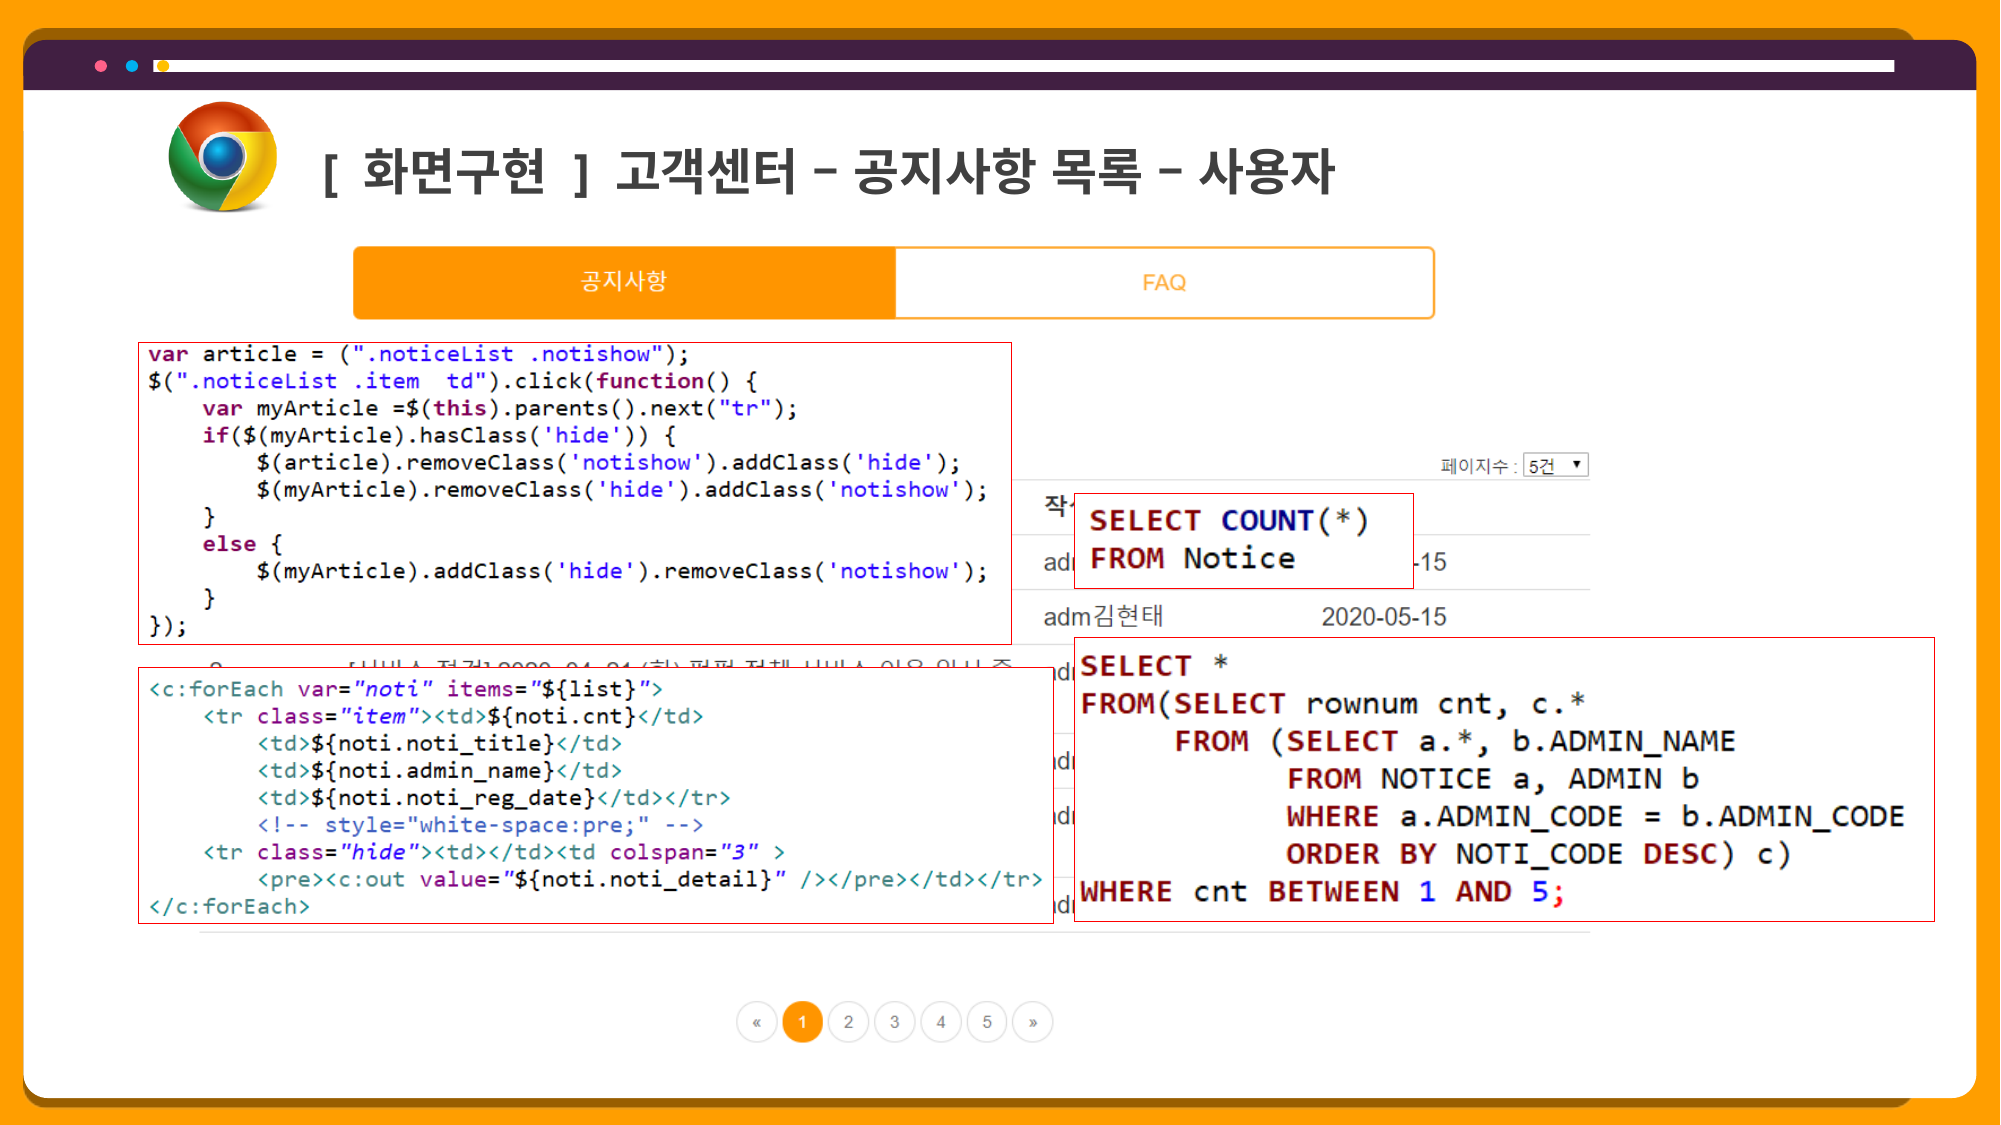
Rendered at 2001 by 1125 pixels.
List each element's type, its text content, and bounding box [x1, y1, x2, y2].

text_box [152, 59, 159, 73]
text_box [155, 59, 171, 73]
text_box [ 화면구현 ] 고객센터 – 공지사항 목록 – 사용자 [307, 102, 1543, 208]
picture [138, 233, 1935, 1090]
text_box [22, 92, 1978, 1100]
picture [163, 96, 282, 216]
text_box [22, 38, 1978, 92]
text_box [93, 59, 109, 73]
text_box [167, 59, 1896, 73]
text_box [124, 59, 140, 73]
